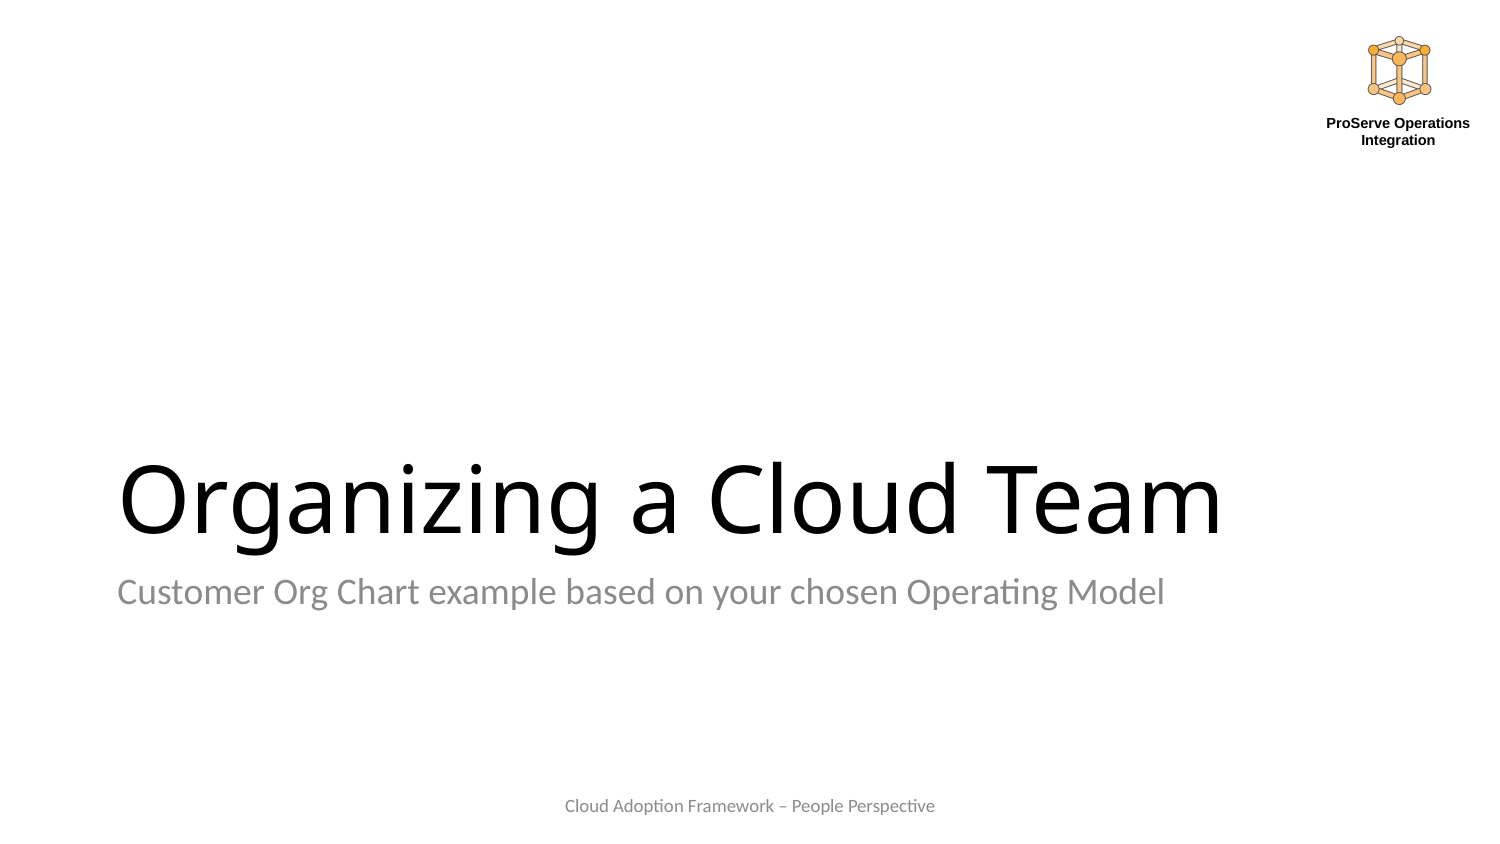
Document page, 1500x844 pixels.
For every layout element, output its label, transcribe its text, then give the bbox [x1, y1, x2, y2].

picture [1361, 32, 1438, 109]
title Organizing a Cloud Team [102, 210, 1397, 562]
list Customer Org Chart example based on your chosen Operating Model [102, 564, 1397, 750]
footer Cloud Adoption Framework – People Perspective [496, 782, 1004, 827]
